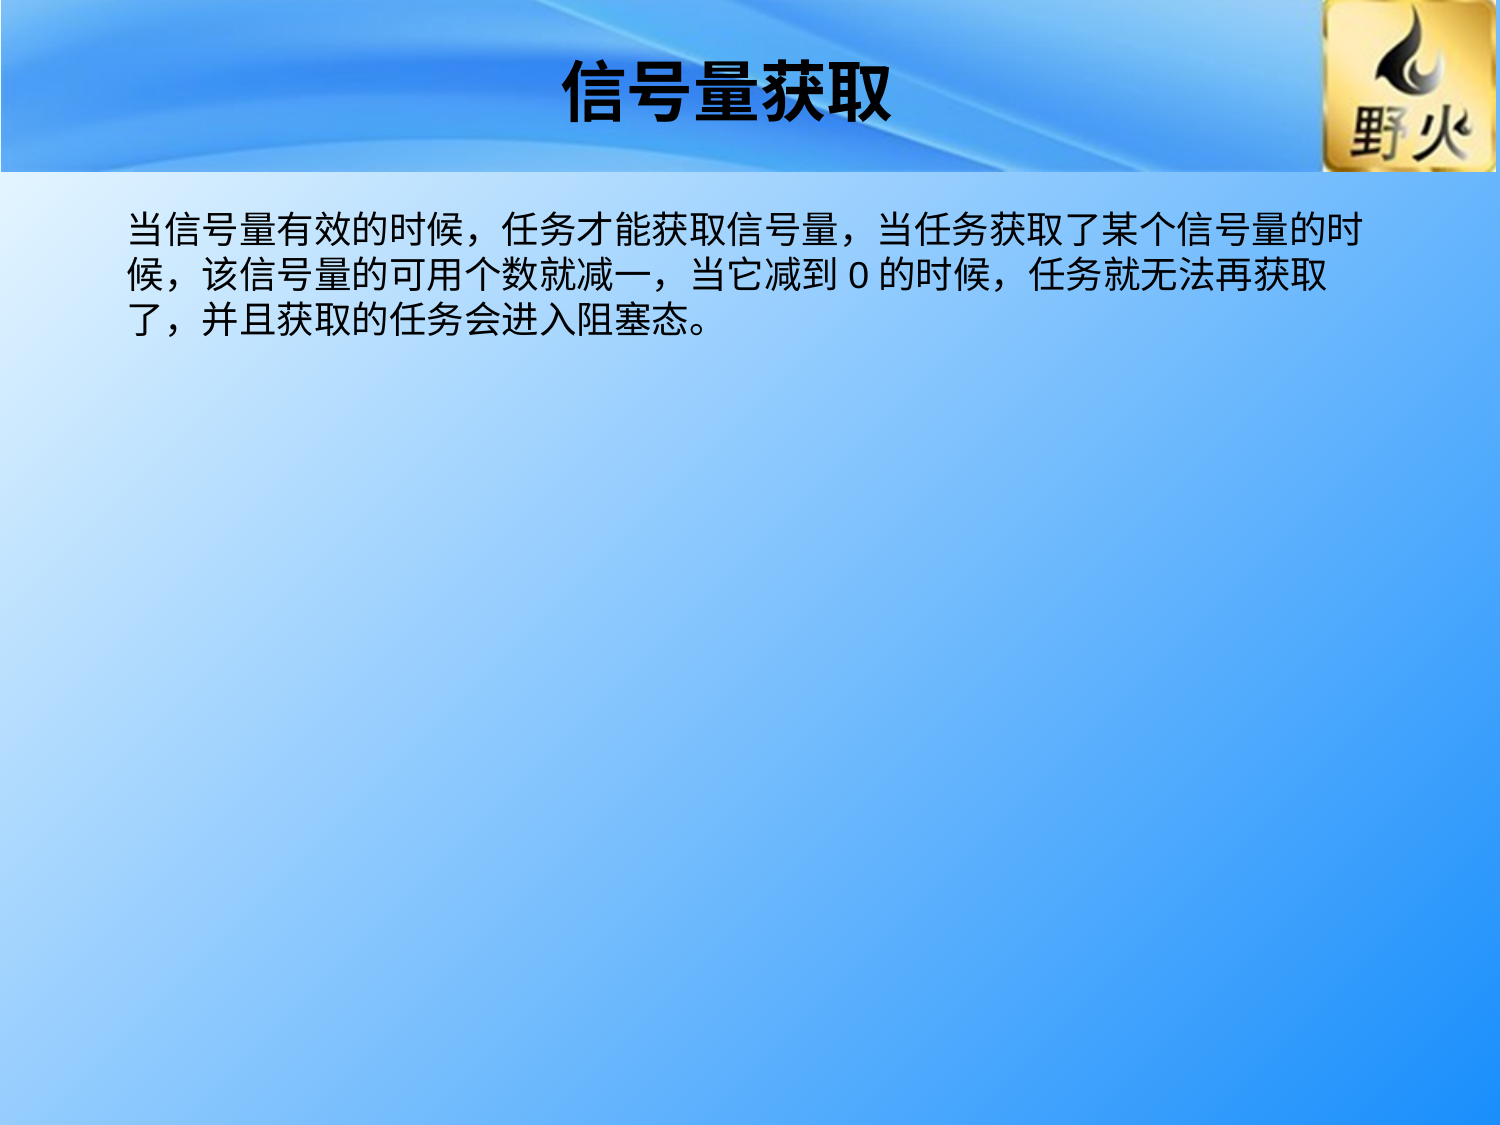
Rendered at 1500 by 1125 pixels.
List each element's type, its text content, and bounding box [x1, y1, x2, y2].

text_box 当信号量有效的时候，任务才能获取信号量，当任务获取了某个信号量的时候，该信号量的可用个数就减一，当它减到0的时候，任务就无法再获取了，并且获取的任务会进入阻塞态。 [112, 198, 1412, 349]
picture [1, 0, 1496, 172]
